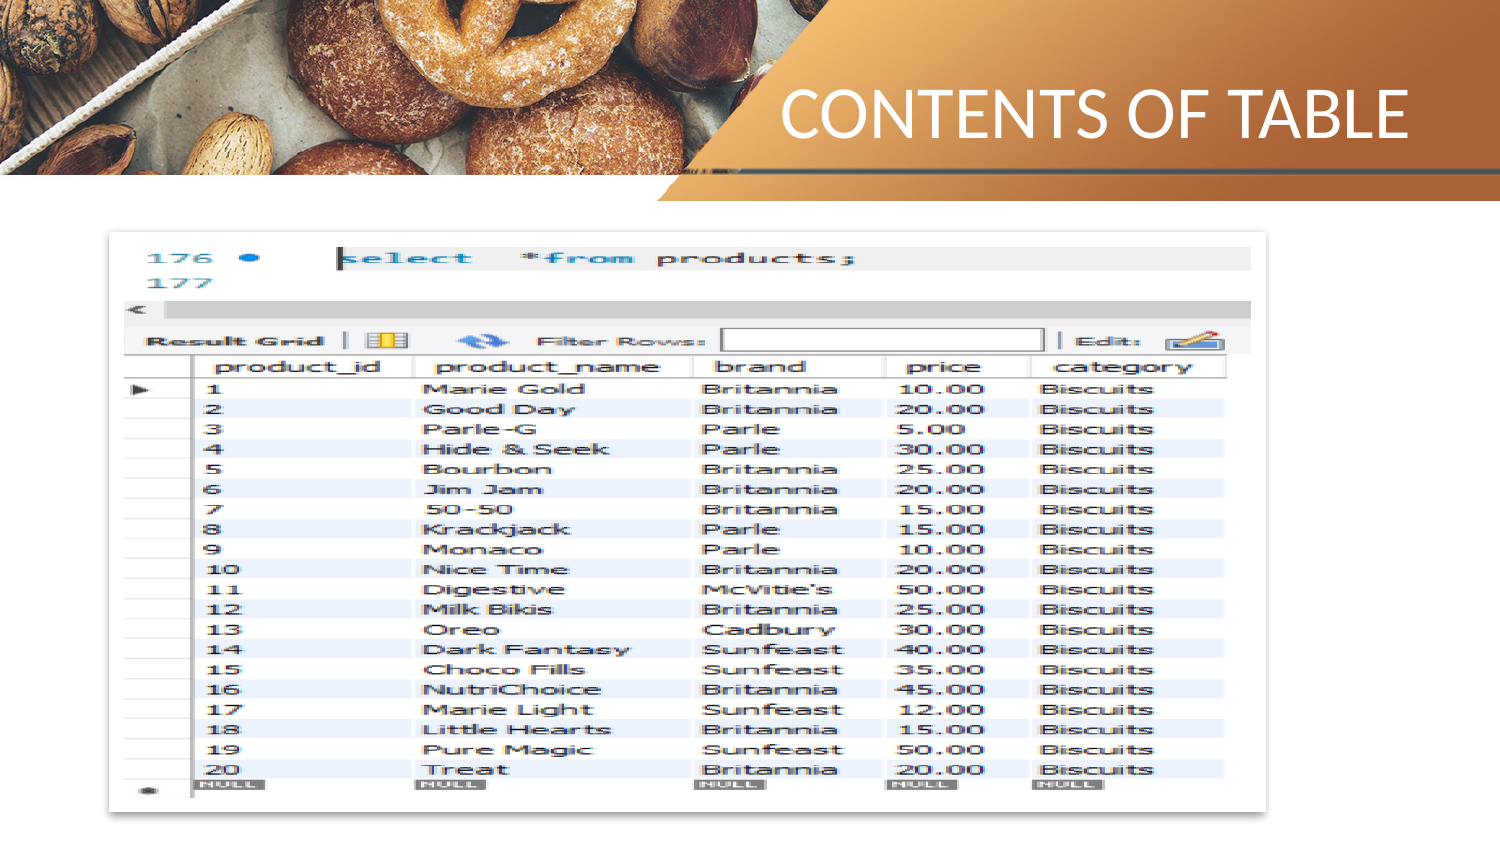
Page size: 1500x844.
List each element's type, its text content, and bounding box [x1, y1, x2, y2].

picture [0, 0, 1500, 844]
list [73, 221, 1427, 798]
title CONTENTS OF TABLE [73, 46, 1427, 172]
